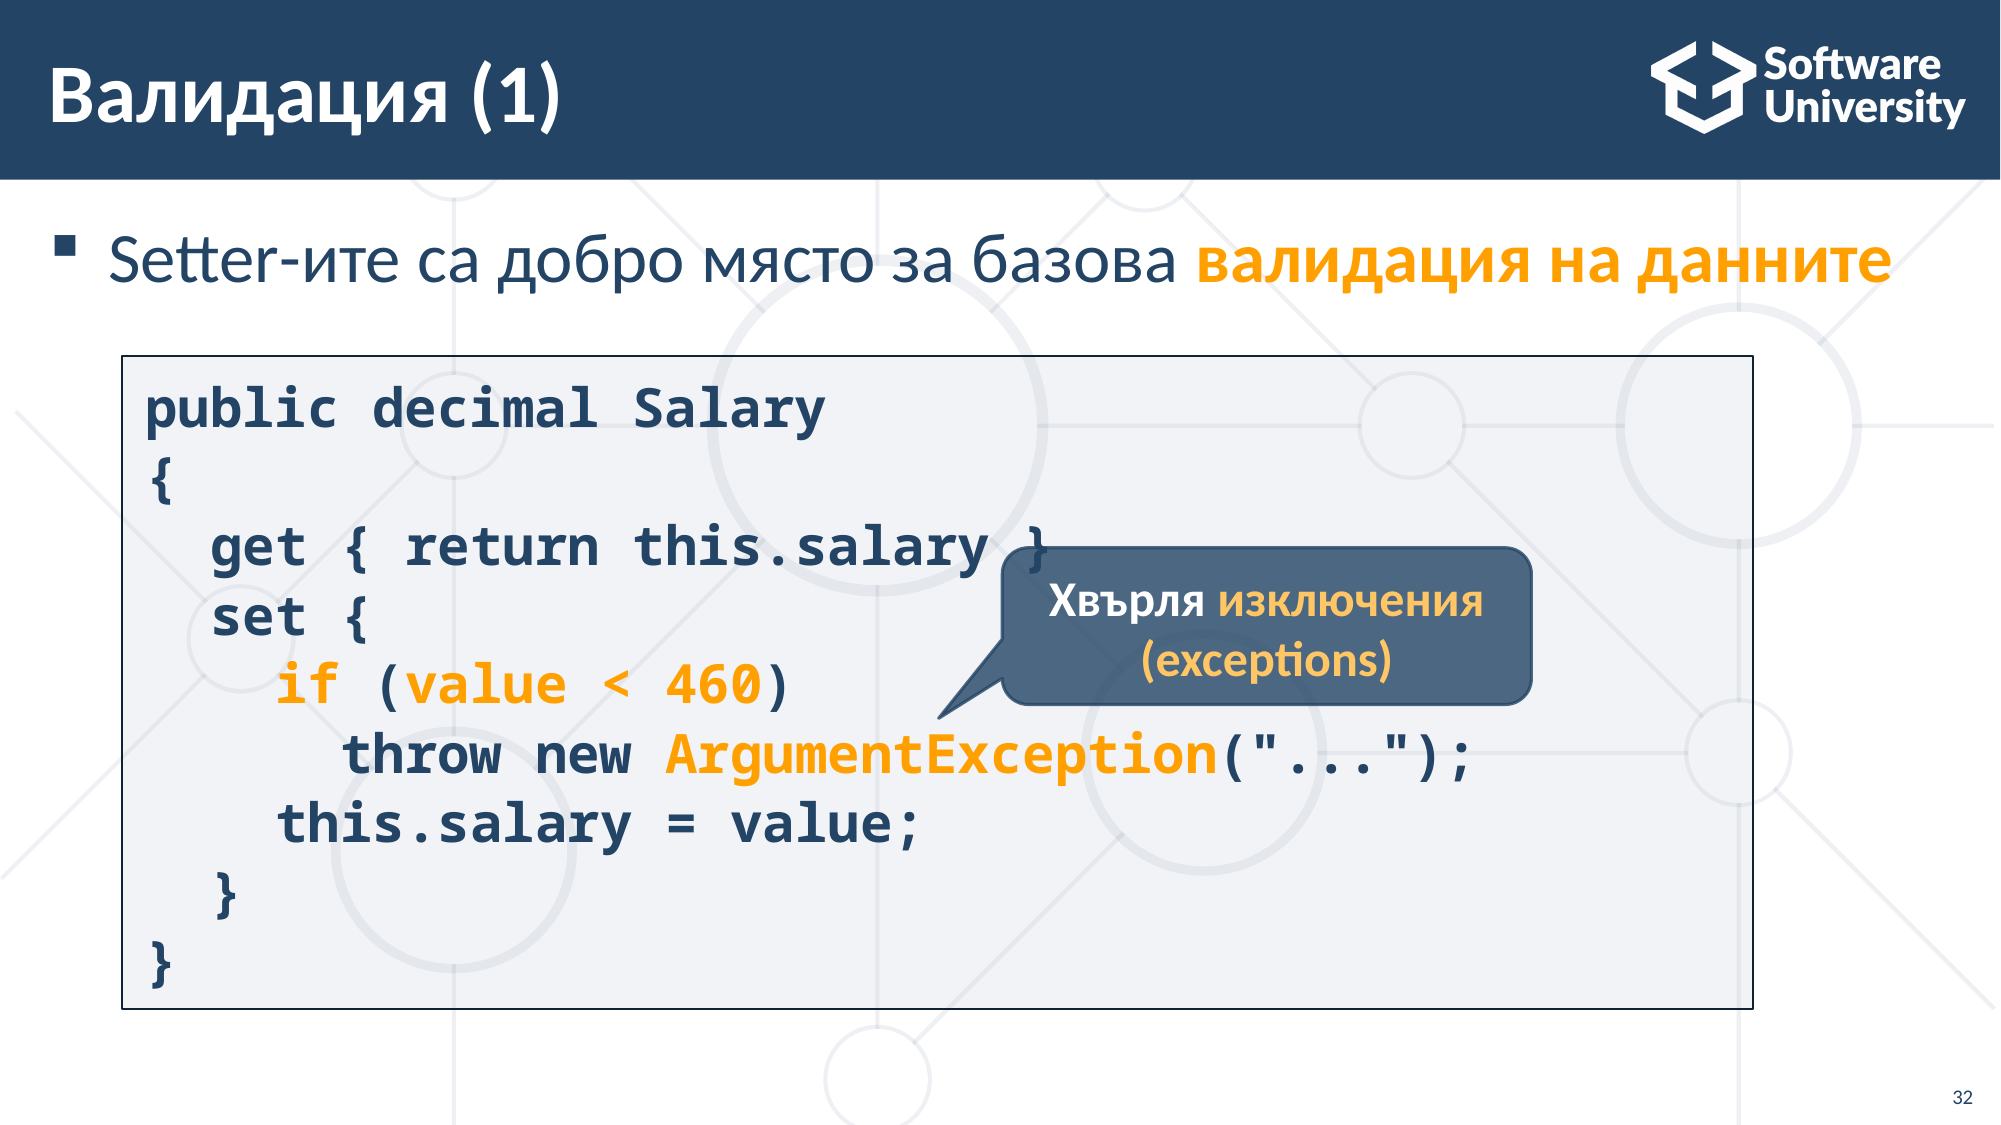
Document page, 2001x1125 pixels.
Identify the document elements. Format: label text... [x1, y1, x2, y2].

picture [1651, 41, 1966, 134]
text_box public decimal Salary { get { return this.salary } set { if (value < 460) throw new ArgumentException("..."); this.salary = value; } } [121, 355, 1753, 1009]
title Валидация (1) [31, 16, 1625, 162]
text_box Хвърля изключения (exceptions) [937, 545, 1534, 721]
slide_number 32 [1927, 1067, 1989, 1117]
list Setter-ите са добро място за базова валидация на данните [31, 201, 1970, 1109]
